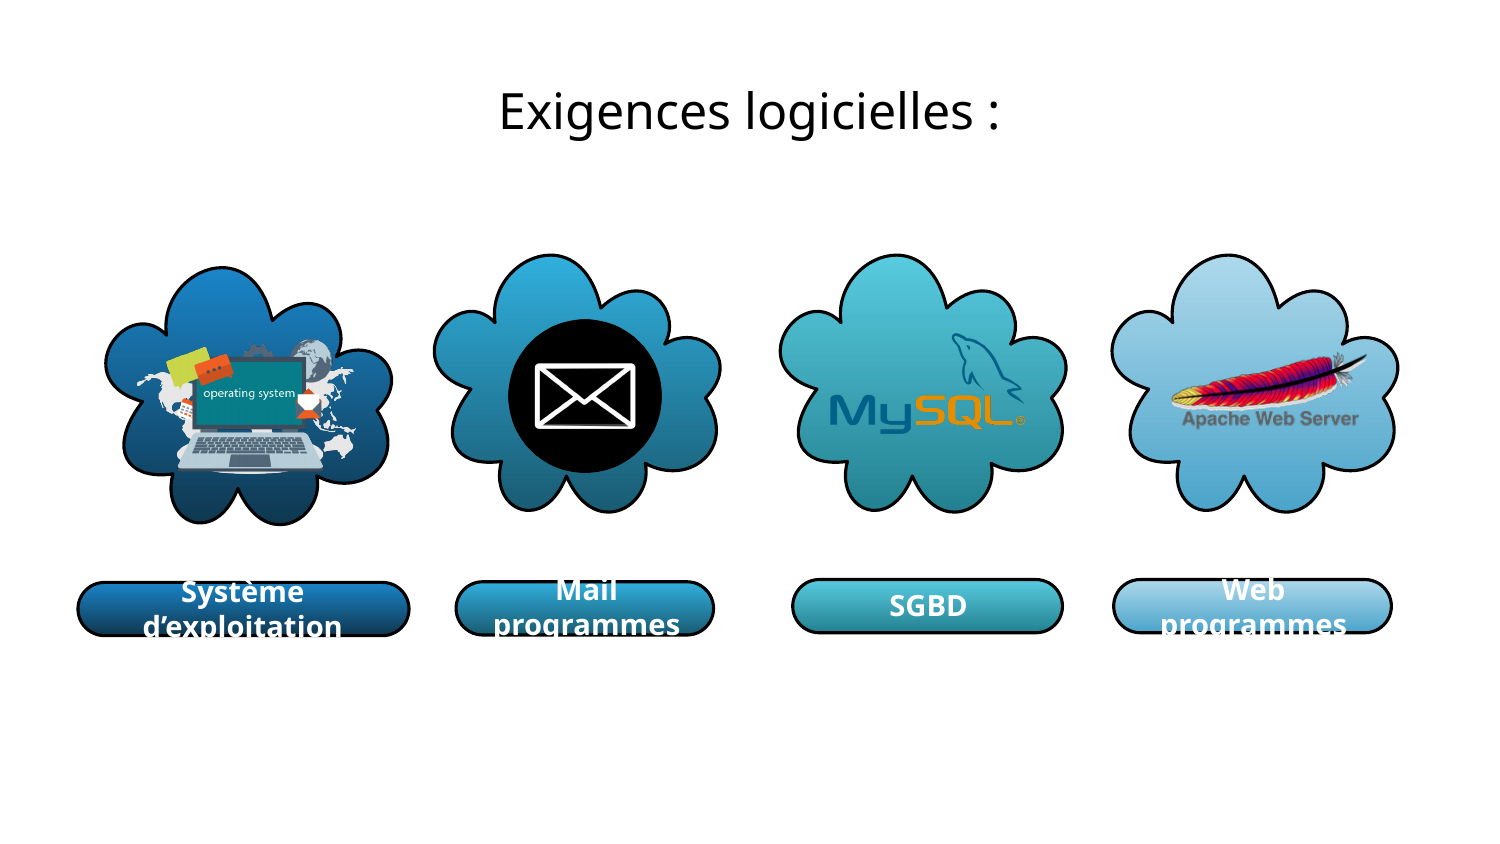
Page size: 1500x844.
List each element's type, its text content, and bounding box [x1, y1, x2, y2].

text_box [434, 255, 670, 511]
text_box Mail programmes [448, 579, 723, 633]
text_box [1184, 499, 1231, 511]
text_box [1258, 499, 1314, 513]
text_box [1112, 311, 1162, 463]
text_box [333, 350, 392, 484]
text_box [1180, 255, 1271, 285]
text_box [1029, 337, 1067, 470]
picture [507, 319, 662, 473]
text_box [667, 337, 721, 471]
title Exigences logicielles : [75, 64, 1425, 159]
text_box [847, 488, 907, 511]
text_box SGBD [843, 578, 1012, 632]
text_box [123, 417, 132, 466]
text_box [792, 579, 1063, 633]
text_box Système d’exploitation [74, 581, 409, 635]
picture [830, 286, 1025, 481]
text_box [848, 255, 939, 285]
picture [137, 339, 357, 474]
text_box Web programmes [1113, 579, 1392, 633]
text_box [780, 311, 825, 462]
text_box [918, 488, 989, 513]
picture [1167, 286, 1372, 491]
text_box [1377, 339, 1398, 463]
text_box [170, 482, 318, 525]
text_box [568, 480, 646, 513]
text_box [105, 267, 341, 398]
